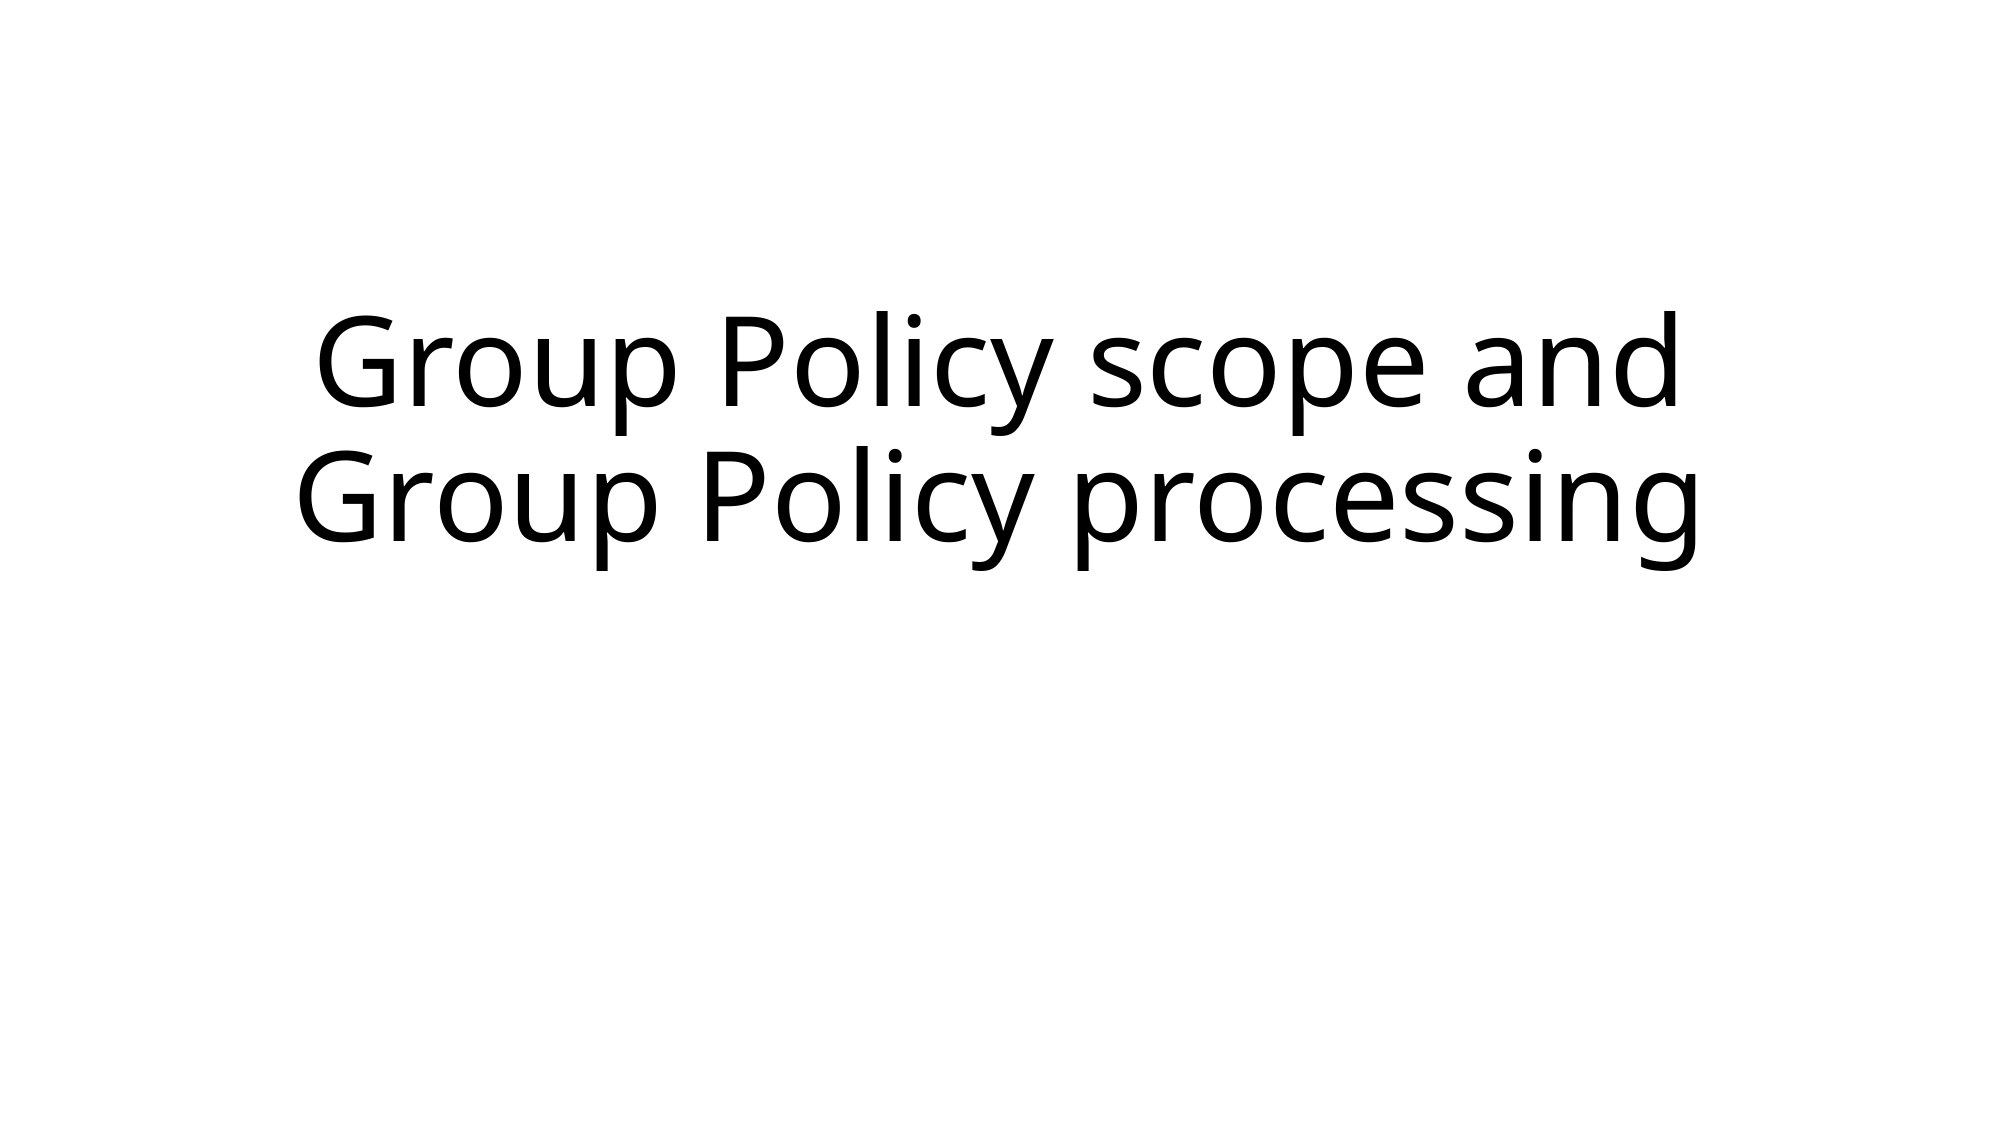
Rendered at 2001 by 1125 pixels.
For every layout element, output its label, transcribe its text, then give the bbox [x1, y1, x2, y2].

title Group Policy scope and Group Policy processing [249, 184, 1750, 576]
